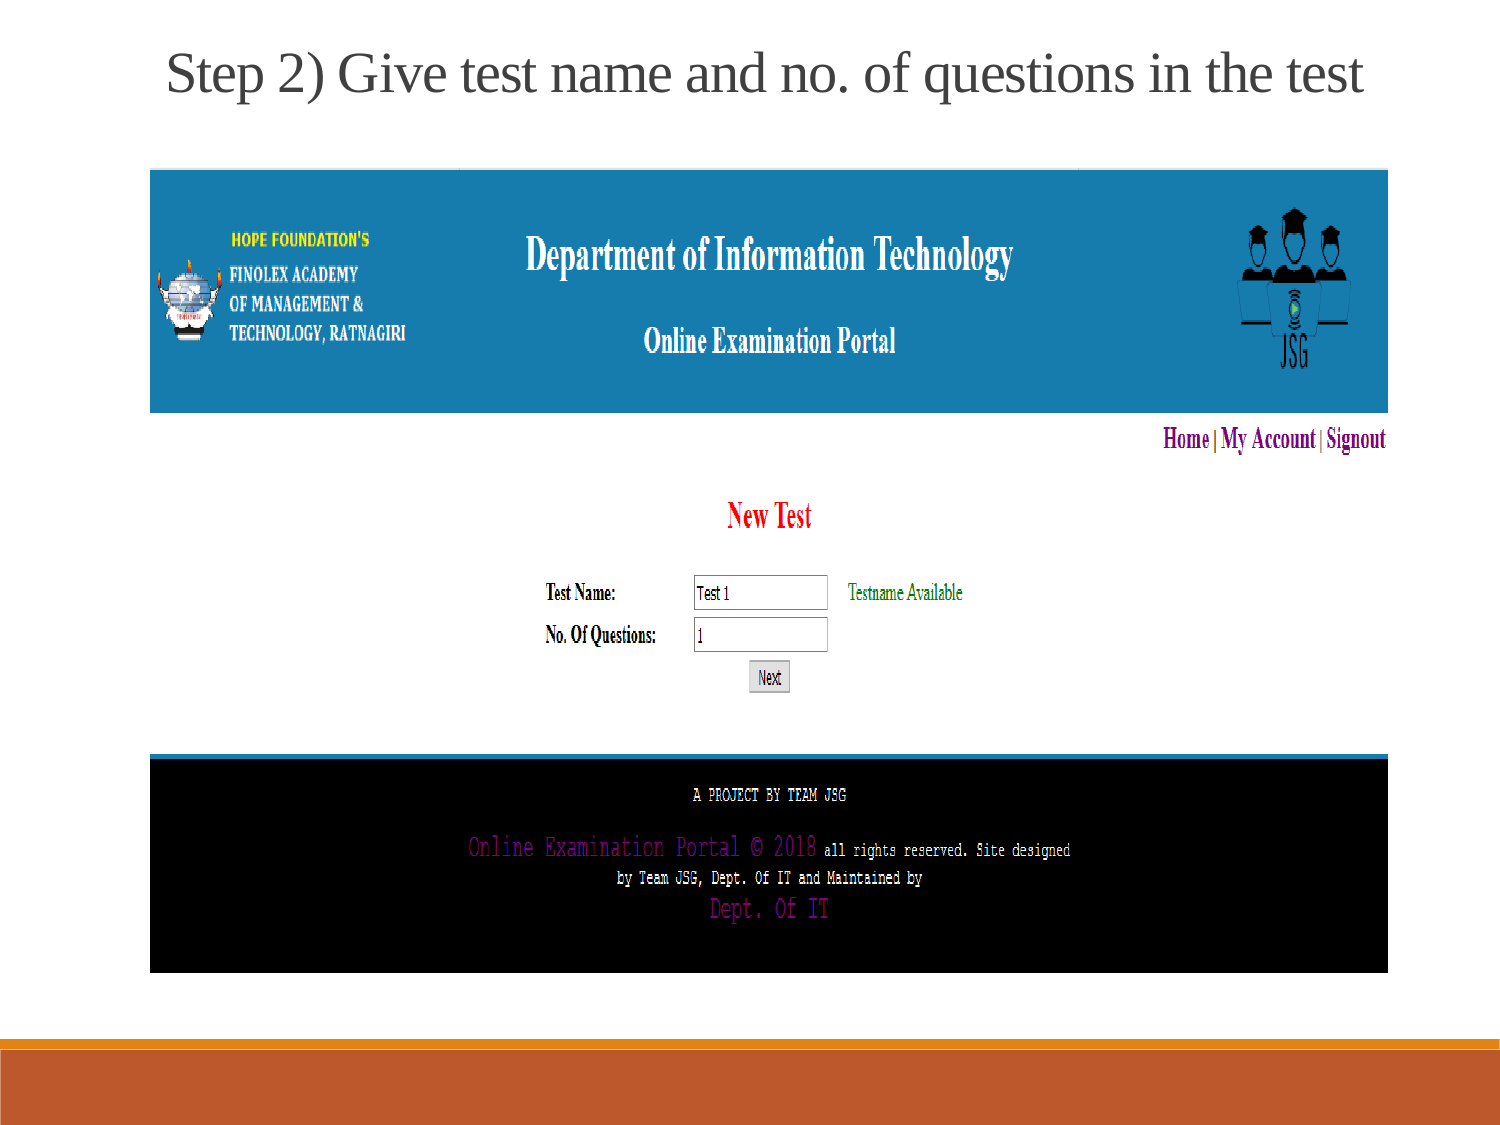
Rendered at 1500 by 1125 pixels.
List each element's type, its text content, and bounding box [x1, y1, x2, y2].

title Step 2) Give test name and no. of questions in the test [150, 37, 1388, 165]
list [149, 166, 1388, 976]
